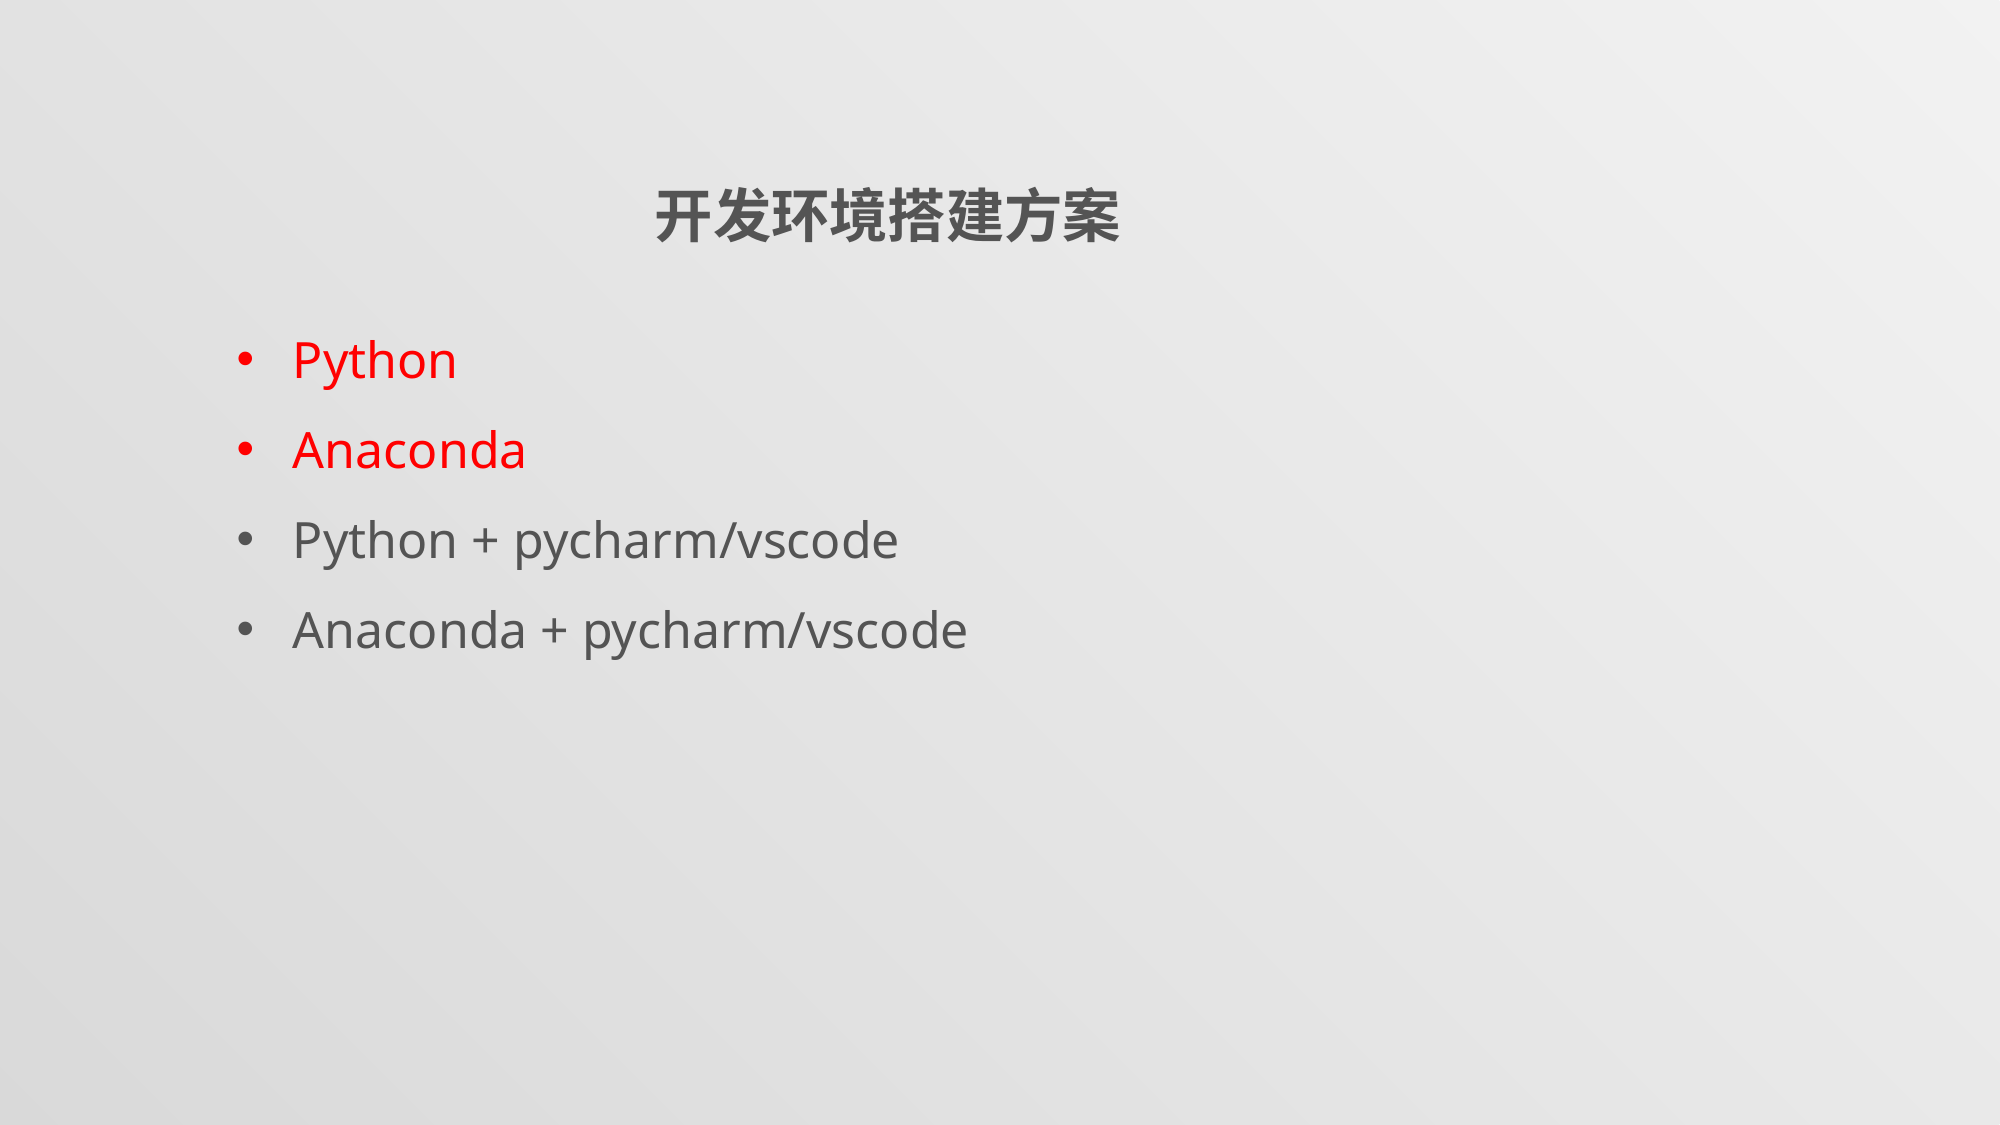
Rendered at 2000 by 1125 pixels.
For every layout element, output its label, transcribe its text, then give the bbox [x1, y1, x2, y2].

text_box 开发环境搭建方案 [125, 137, 1579, 257]
text_box Python Anaconda Python + pycharm/vscode Anaconda + pycharm/vscode [221, 290, 985, 666]
